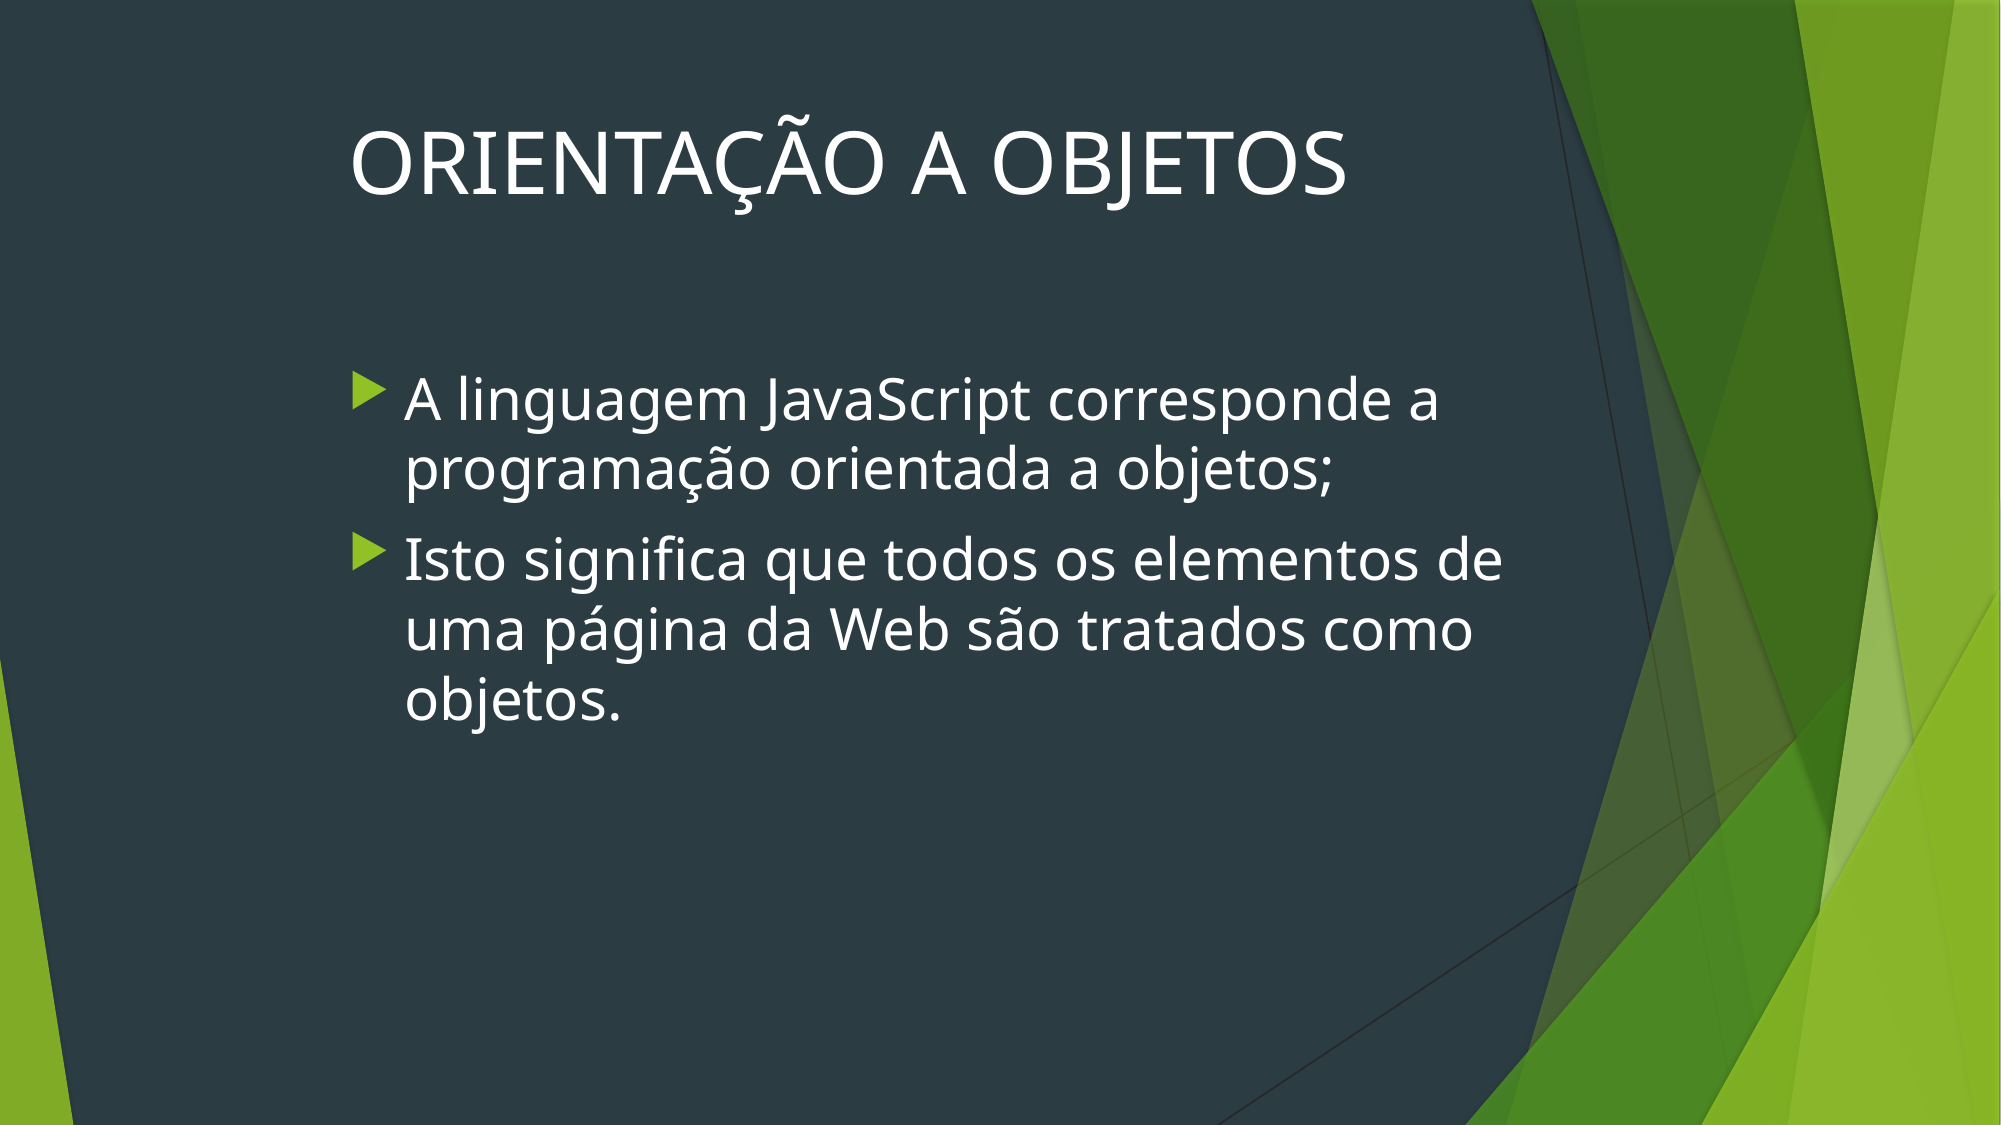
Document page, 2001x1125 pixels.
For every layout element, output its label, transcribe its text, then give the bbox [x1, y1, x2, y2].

text_box A linguagem JavaScript corresponde a programação orientada a objetos; Isto significa que todos os elementos de uma página da Web são tratados como objetos. [333, 354, 1534, 991]
text_box ORIENTAÇÃO A OBJETOS [333, 99, 1391, 317]
